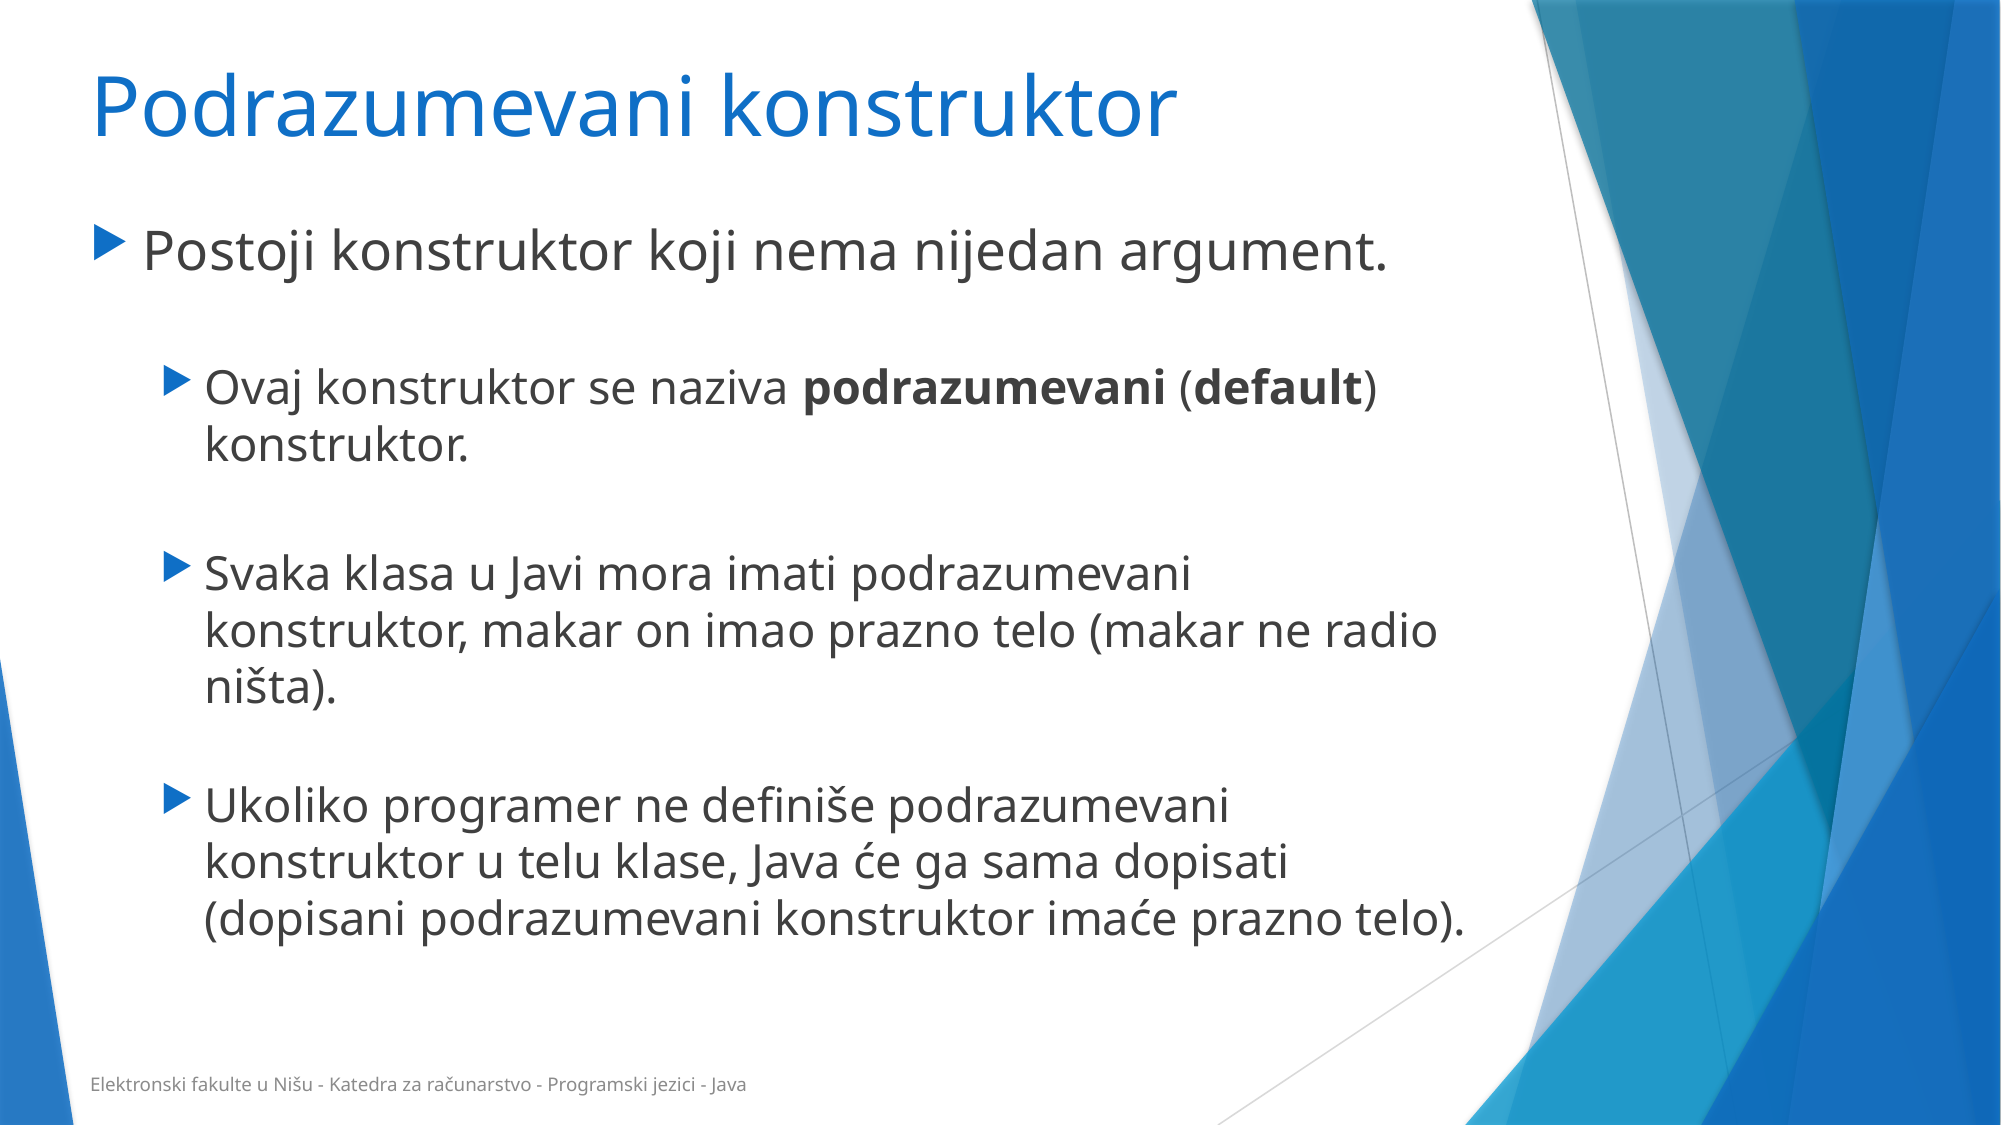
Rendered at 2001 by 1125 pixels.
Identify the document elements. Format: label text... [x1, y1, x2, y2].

footer Elektronski fakulte u Nišu - Katedra za računarstvo - Programski jezici - Java [75, 1053, 1145, 1114]
title Podrazumevani konstruktor [75, 45, 1484, 176]
list Postoji konstruktor koji nema nijedan argument. Ovaj konstruktor se naziva podrazumevani (default) konstruktor. Svaka klasa u Javi mora imati podrazumevani konstruktor, makar on imao prazno telo (makar ne radio ništa). Ukoliko programer ne definiše podrazumevani konstruktor u telu klase, Java će ga sama dopisati (dopisani podrazumevani konstruktor imaće prazno telo). [75, 208, 1484, 988]
